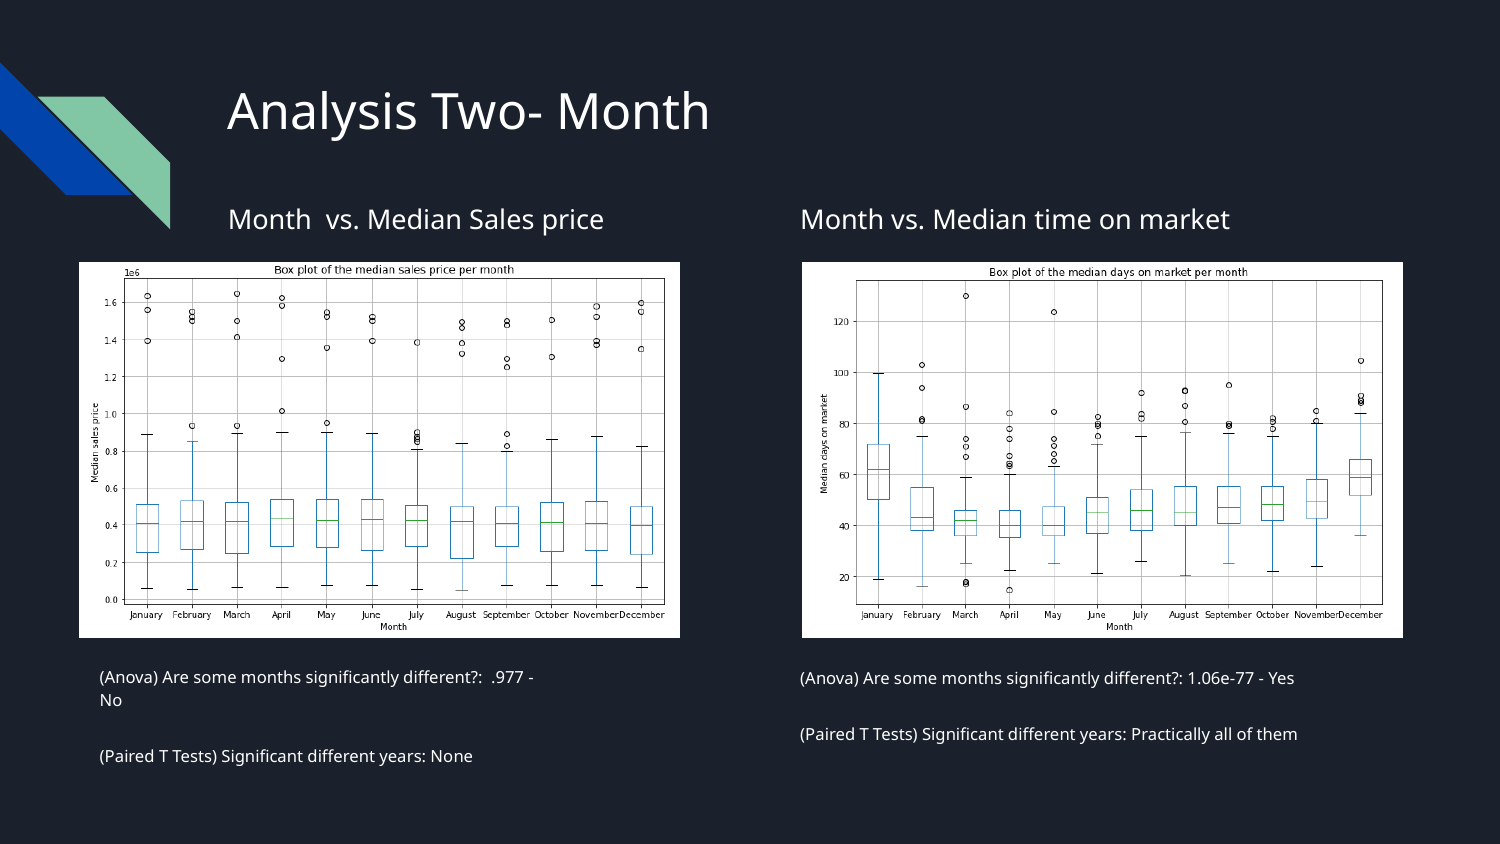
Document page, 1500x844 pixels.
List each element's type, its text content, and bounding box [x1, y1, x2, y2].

picture [78, 262, 680, 638]
list Month vs. Median Sales price [212, 182, 785, 250]
text_box (Anova) Are some months significantly different?: 1.06e-77 - Yes (Paired T Tests) Significant different years: Practically all of them [785, 649, 1392, 736]
picture [801, 262, 1403, 638]
list Month vs. Median time on market [785, 182, 1358, 250]
title Analysis Two- Month [212, 64, 1368, 215]
text_box (Anova) Are some months significantly different?: .977 - No (Paired T Tests) Significant different years: None [84, 648, 569, 735]
